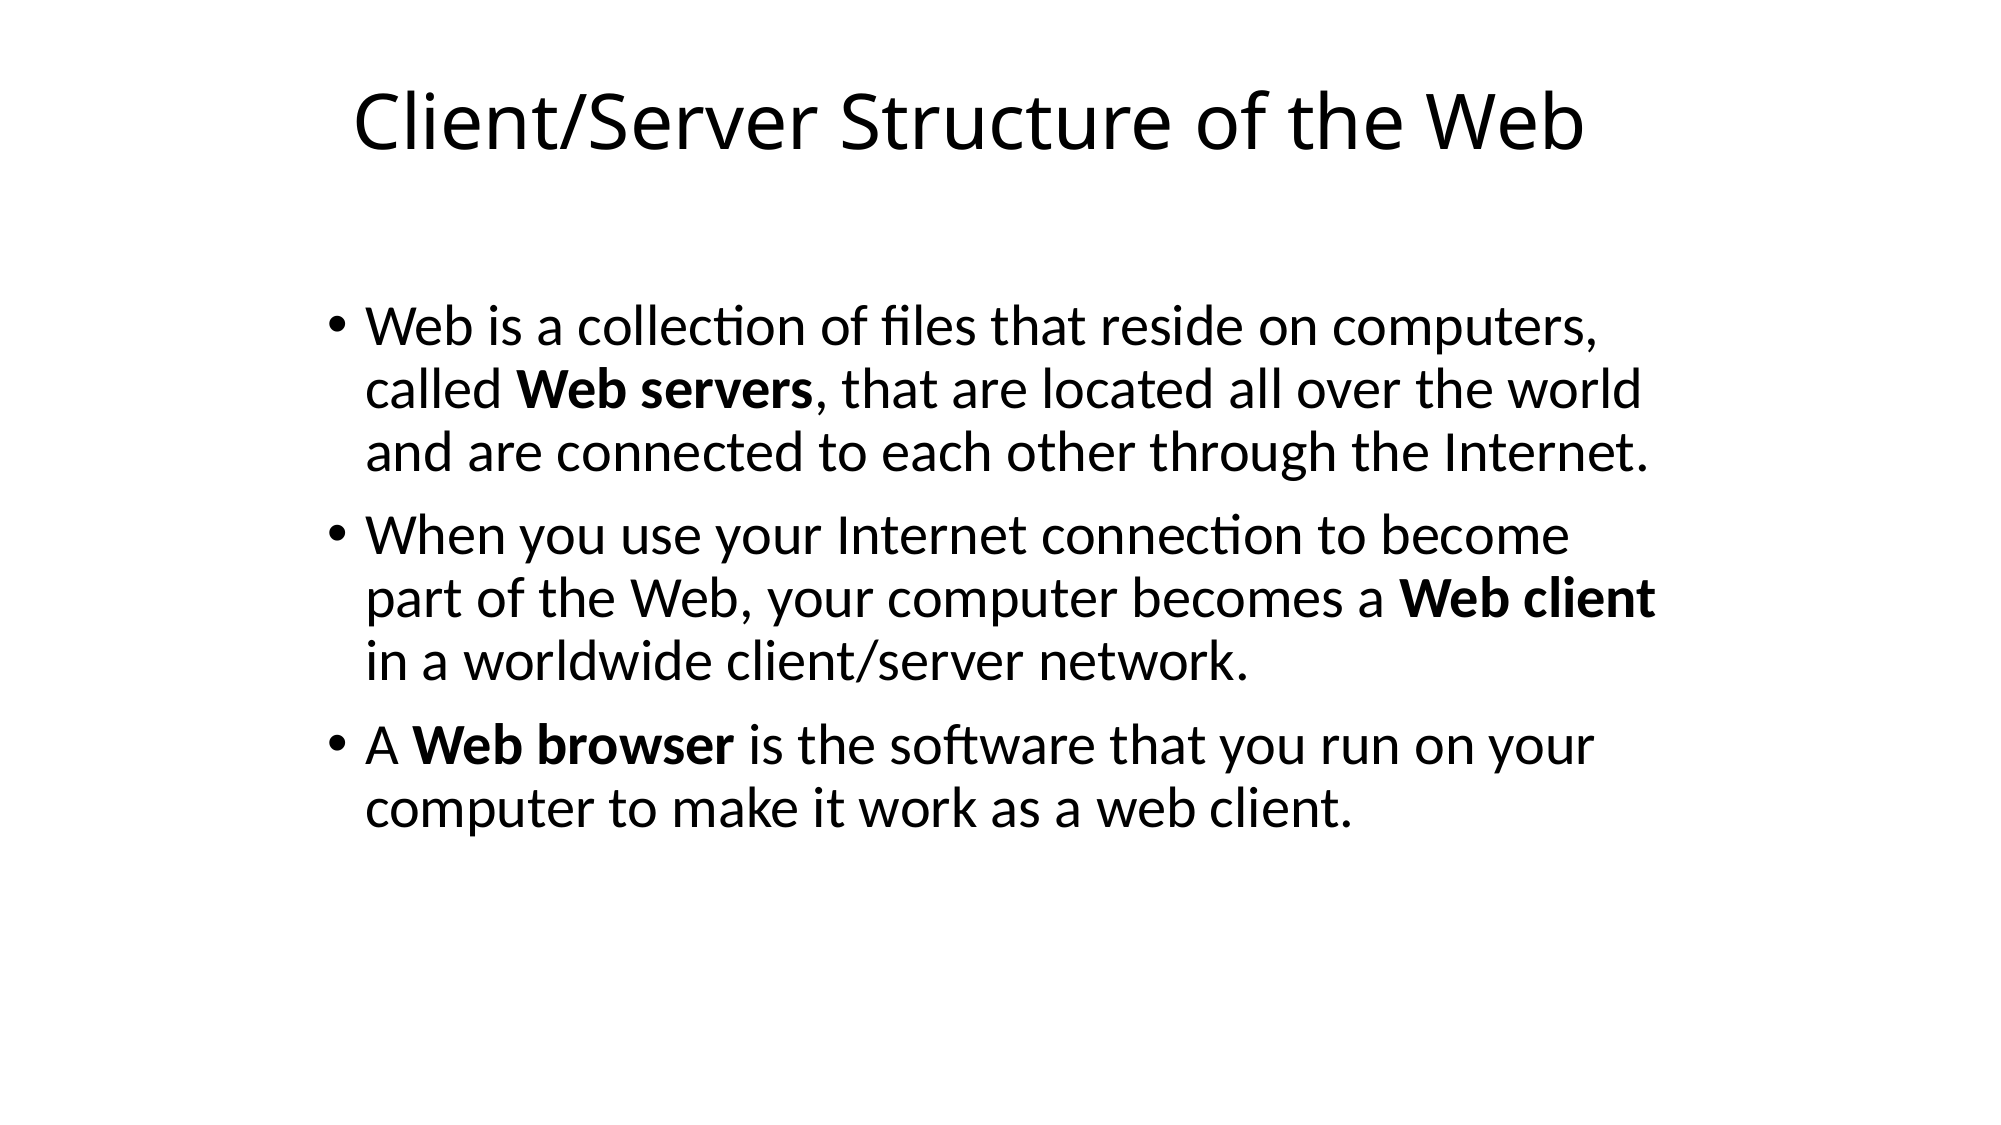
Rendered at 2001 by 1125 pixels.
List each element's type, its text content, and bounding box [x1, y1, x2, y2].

list Web is a collection of files that reside on computers, called Web servers, that are located all over the world and are connected to each other through the Internet. When you use your Internet connection to become part of the Web, your computer becomes a Web client in a worldwide client/server network. A Web browser is the software that you run on your computer to make it work as a web client. [312, 287, 1675, 950]
title Client/Server Structure of the Web [337, 75, 1663, 175]
